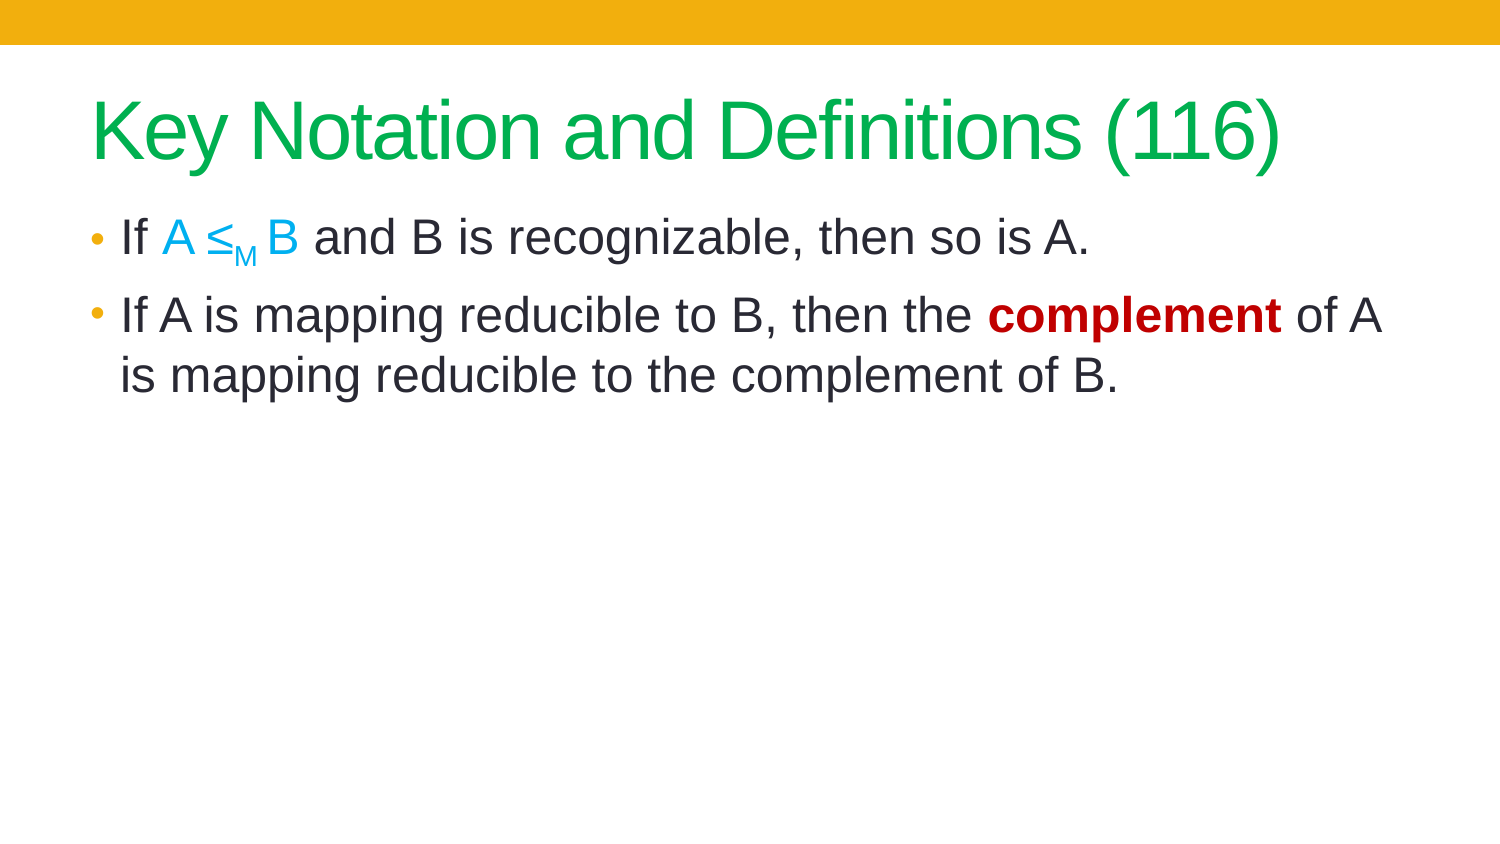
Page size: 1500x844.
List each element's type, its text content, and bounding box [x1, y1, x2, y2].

list If A ≤M B and B is recognizable, then so is A. If A is mapping reducible to B, then the complement of A is mapping reducible to the complement of B. [75, 196, 1425, 778]
title Key Notation and Definitions (116) [75, 65, 1425, 188]
